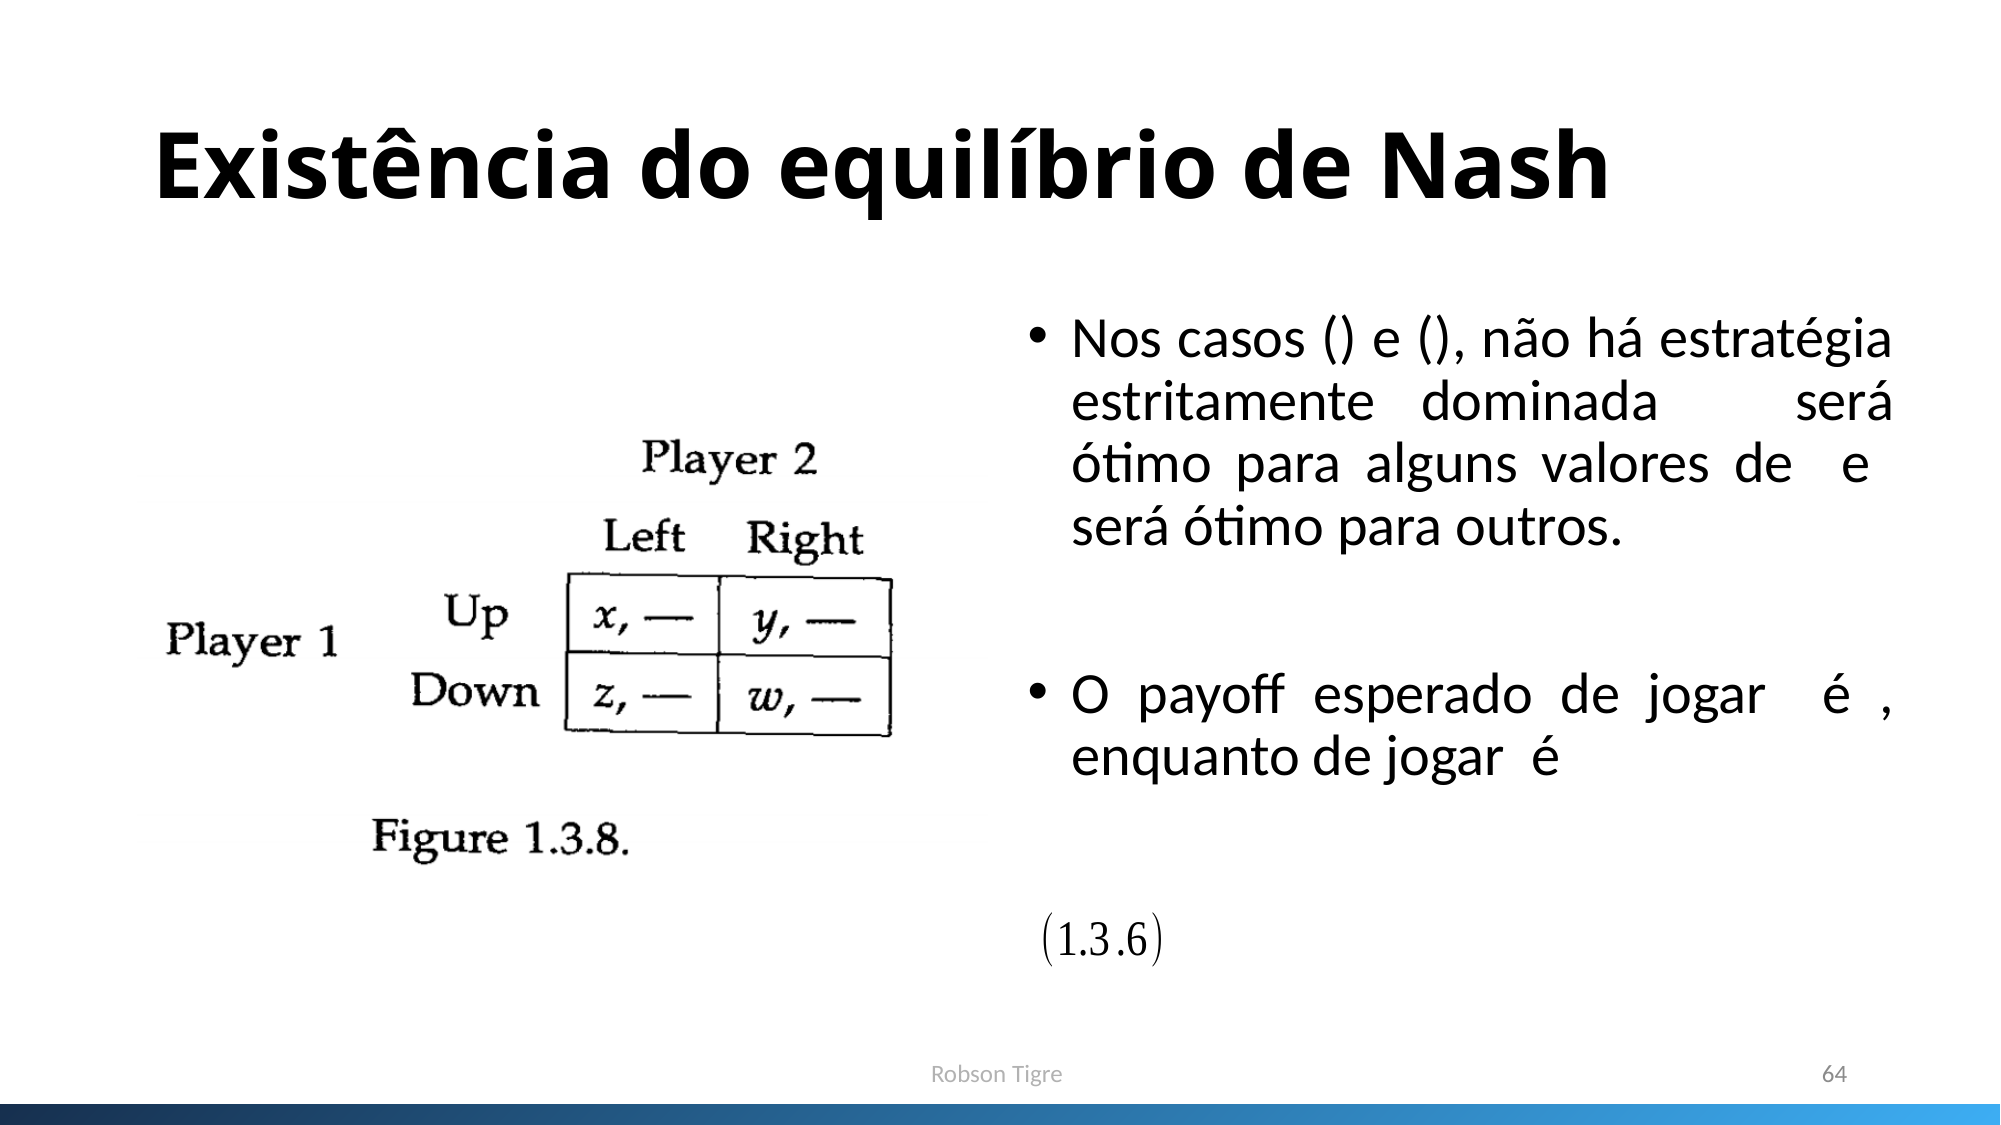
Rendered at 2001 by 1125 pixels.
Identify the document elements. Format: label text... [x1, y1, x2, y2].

title Existência do equilíbrio de Nash [137, 59, 1863, 278]
footer Robson Tigre [662, 1042, 1338, 1103]
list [137, 399, 988, 913]
slide_number 64 [1412, 1042, 1863, 1103]
